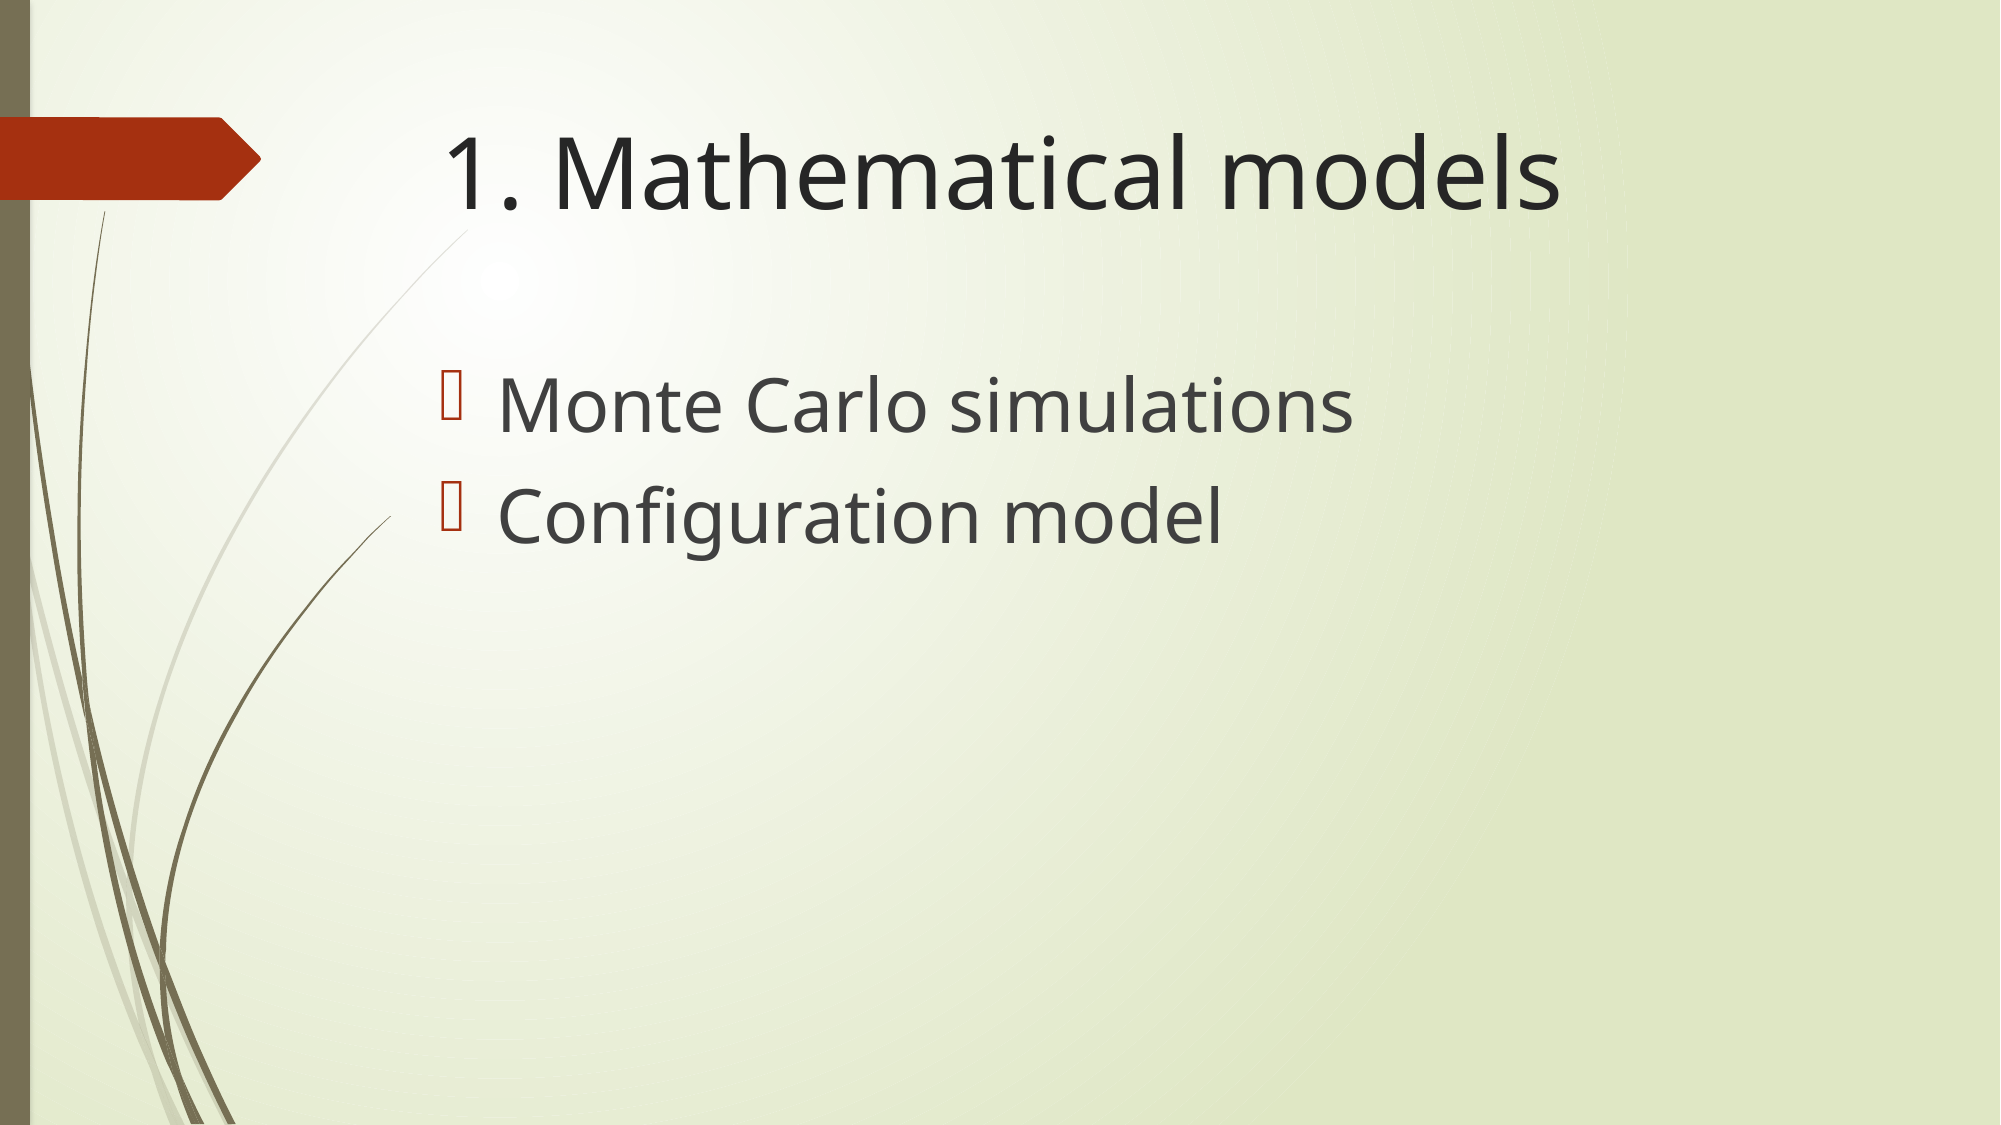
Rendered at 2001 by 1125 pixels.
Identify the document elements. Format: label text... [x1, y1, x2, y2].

list Monte Carlo simulations Configuration model [424, 350, 1888, 970]
title 1. Mathematical models [425, 102, 1888, 313]
